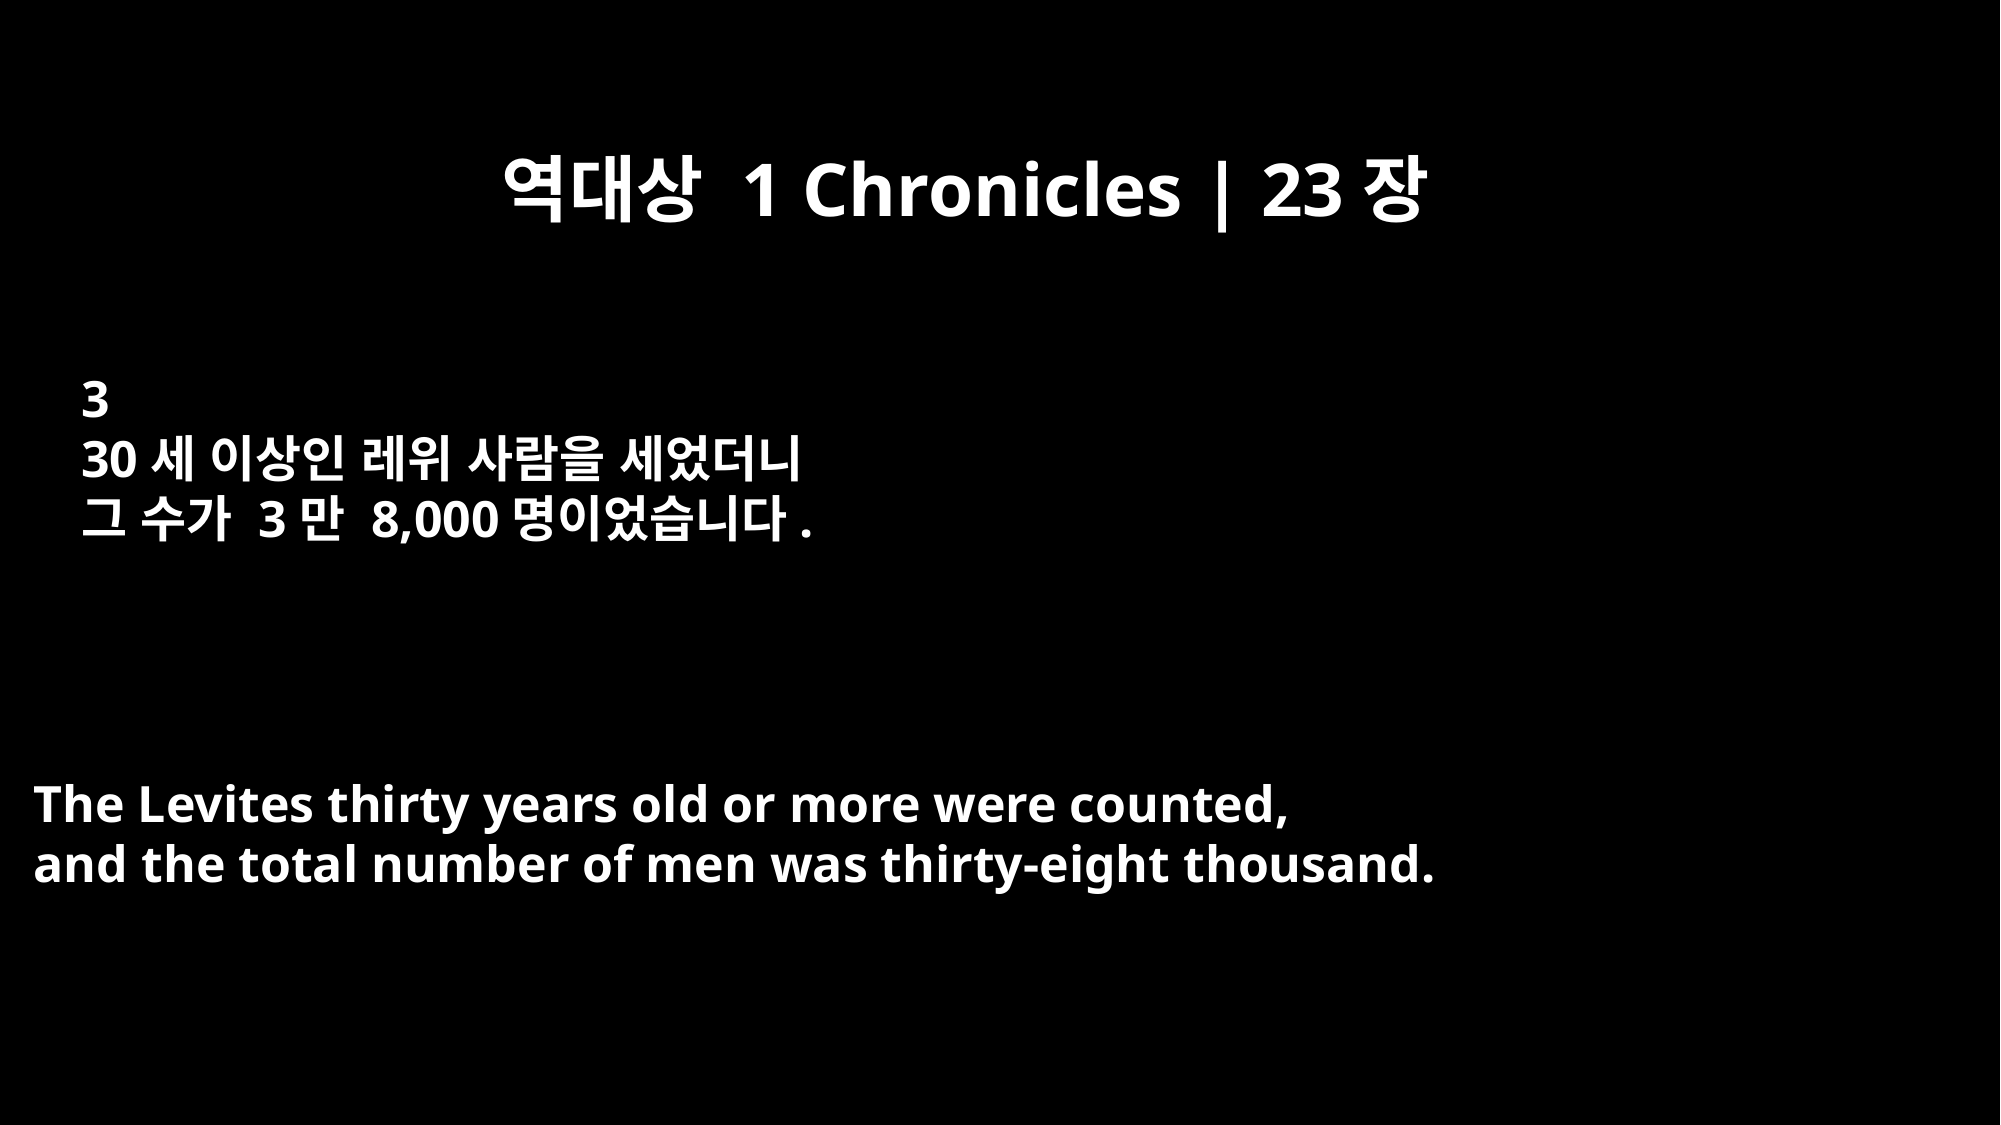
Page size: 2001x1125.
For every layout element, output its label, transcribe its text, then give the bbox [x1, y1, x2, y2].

text_box The Levites thirty years old or more were counted, and the total number of men was thirty-eight thousand. [19, 764, 1451, 900]
text_box 역대상 1 Chronicles | 23장 [487, 136, 1445, 239]
text_box 3 30세 이상인 레위 사람을 세었더니 그 수가 3만 8,000명이었습니다. [66, 359, 829, 555]
